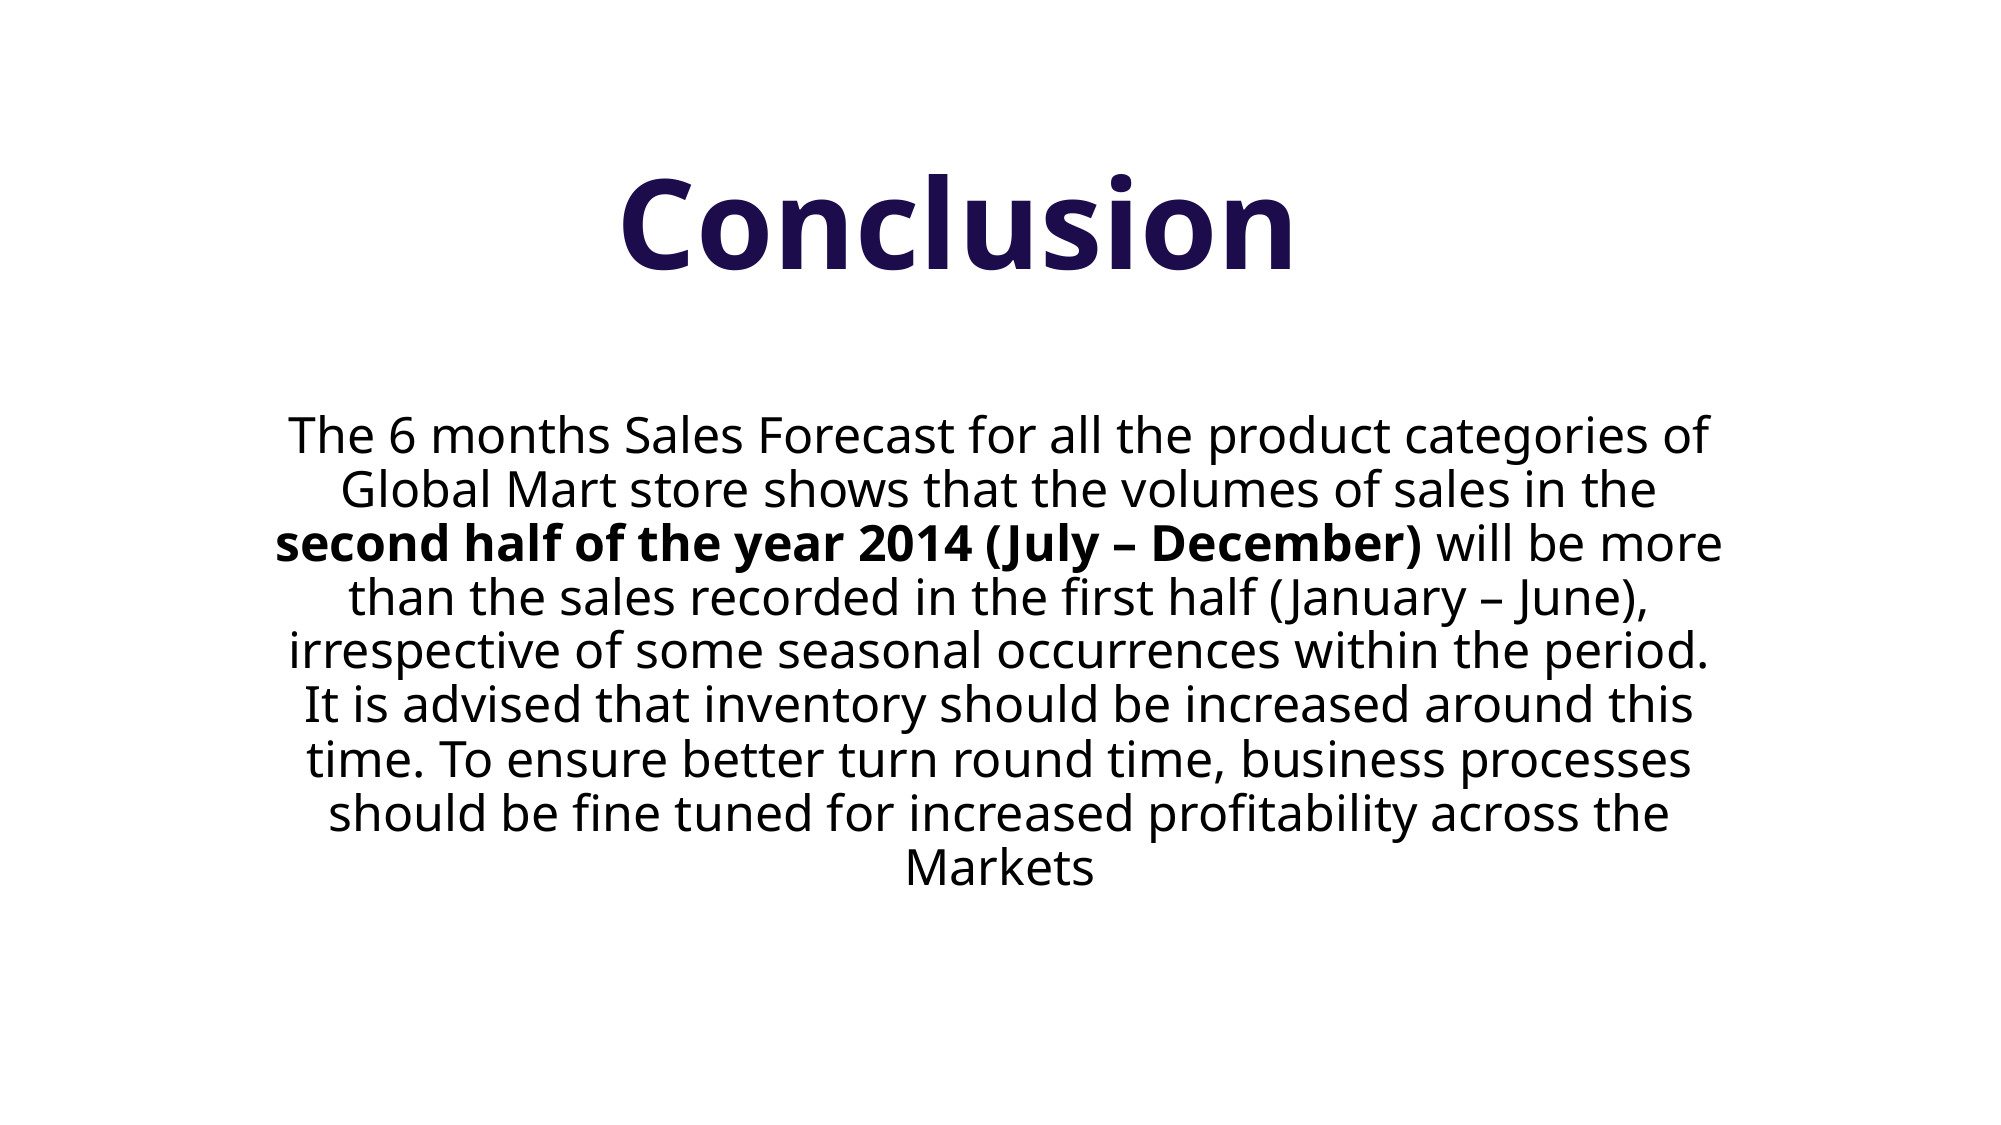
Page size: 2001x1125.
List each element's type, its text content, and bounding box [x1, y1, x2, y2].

subtitle The 6 months Sales Forecast for all the product categories of Global Mart store shows that the volumes of sales in the second half of the year 2014 (July – December) will be more than the sales recorded in the first half (January – June), irrespective of some seasonal occurrences within the period. It is advised that inventory should be increased around this time. To ensure better turn round time, business processes should be fine tuned for increased profitability across the Markets [249, 402, 1750, 1014]
title Conclusion [208, 111, 1709, 305]
